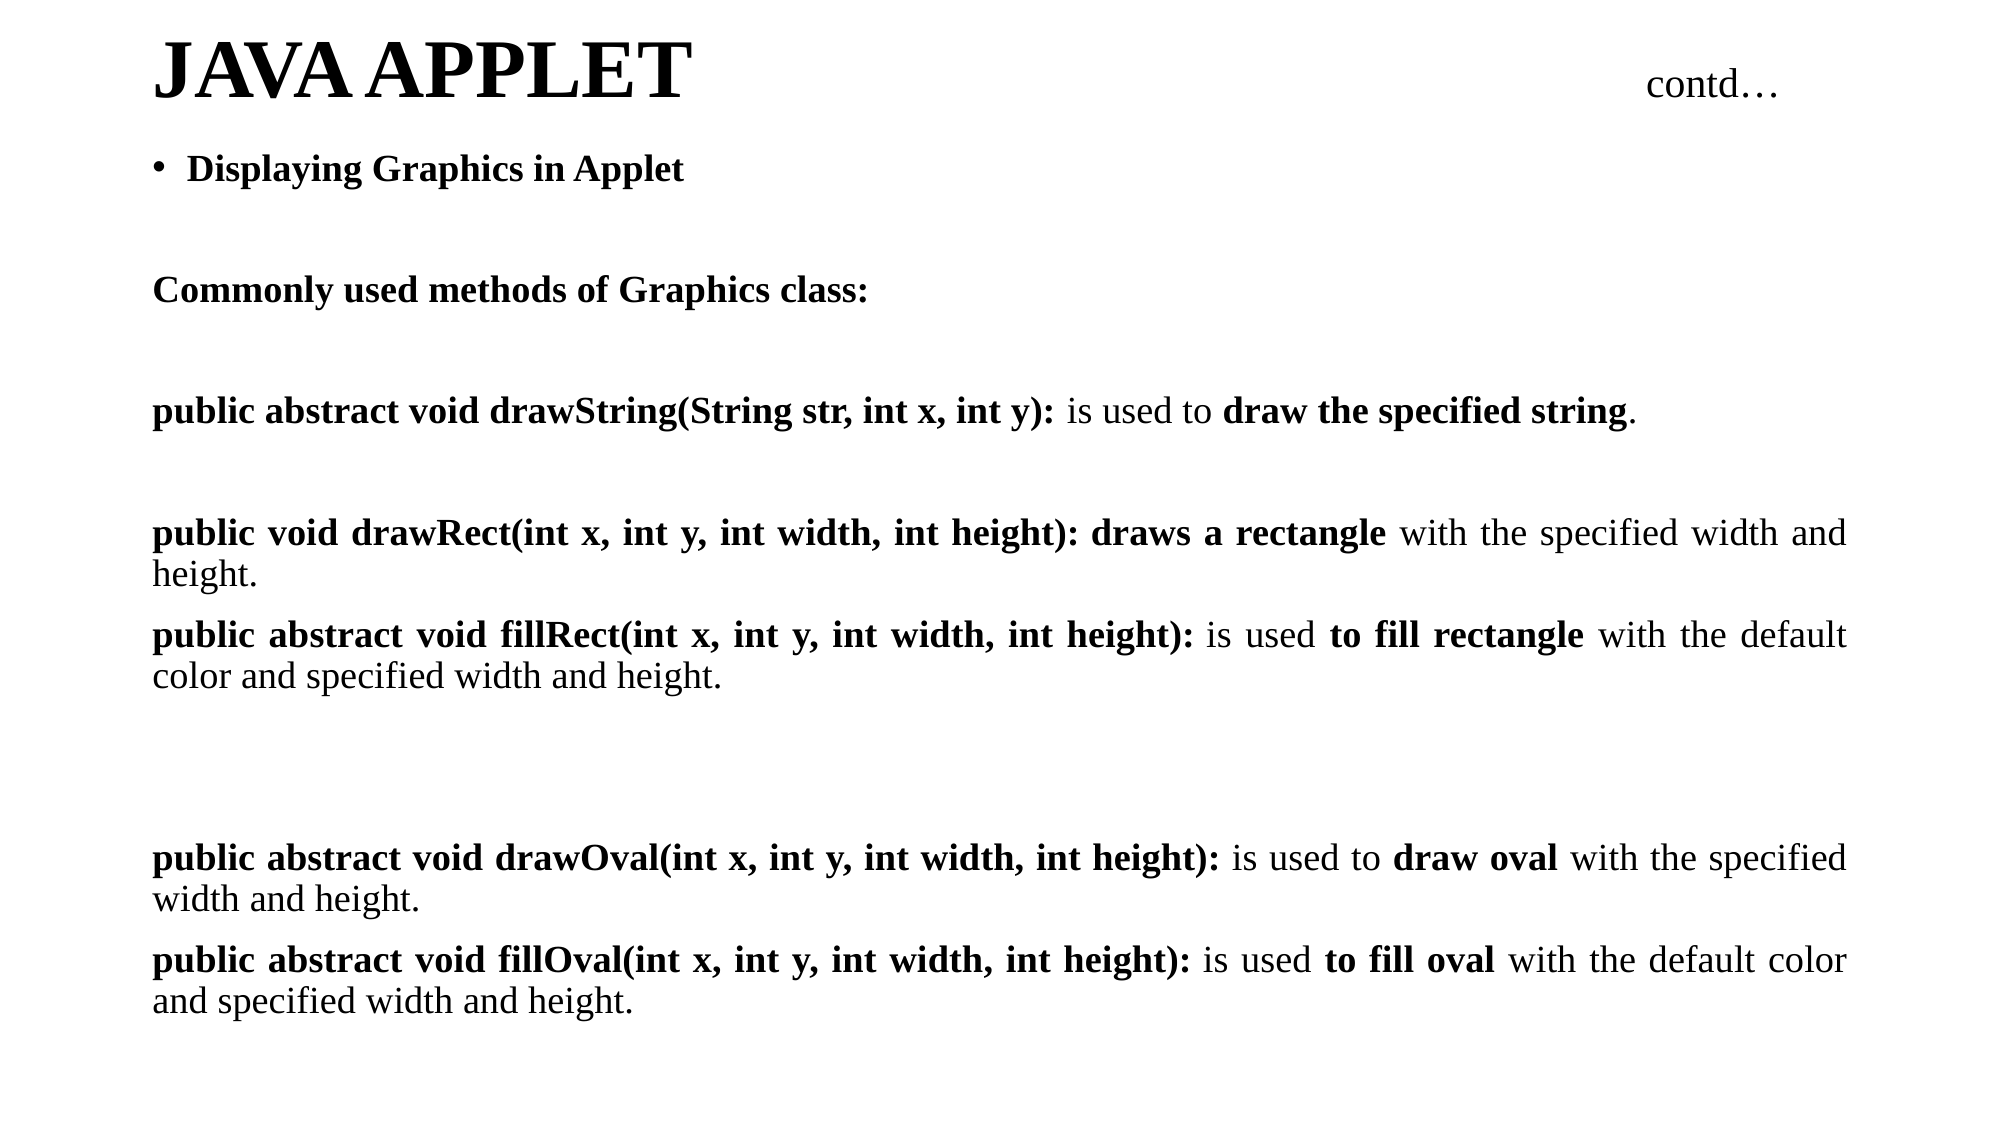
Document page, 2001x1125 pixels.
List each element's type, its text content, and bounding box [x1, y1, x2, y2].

title JAVA APPLET contd… [137, 0, 1863, 140]
list Displaying Graphics in Applet Commonly used methods of Graphics class: public abstract void drawString(String str, int x, int y): is used to draw the specified string. public void drawRect(int x, int y, int width, int height): draws a rectangle with the specified width and height. public abstract void fillRect(int x, int y, int width, int height): is used to fill rectangle with the default color and specified width and height. public abstract void drawOval(int x, int y, int width, int height): is used to draw oval with the specified width and height. public abstract void fillOval(int x, int y, int width, int height): is used to fill oval with the default color and specified width and height. [137, 140, 1863, 1033]
